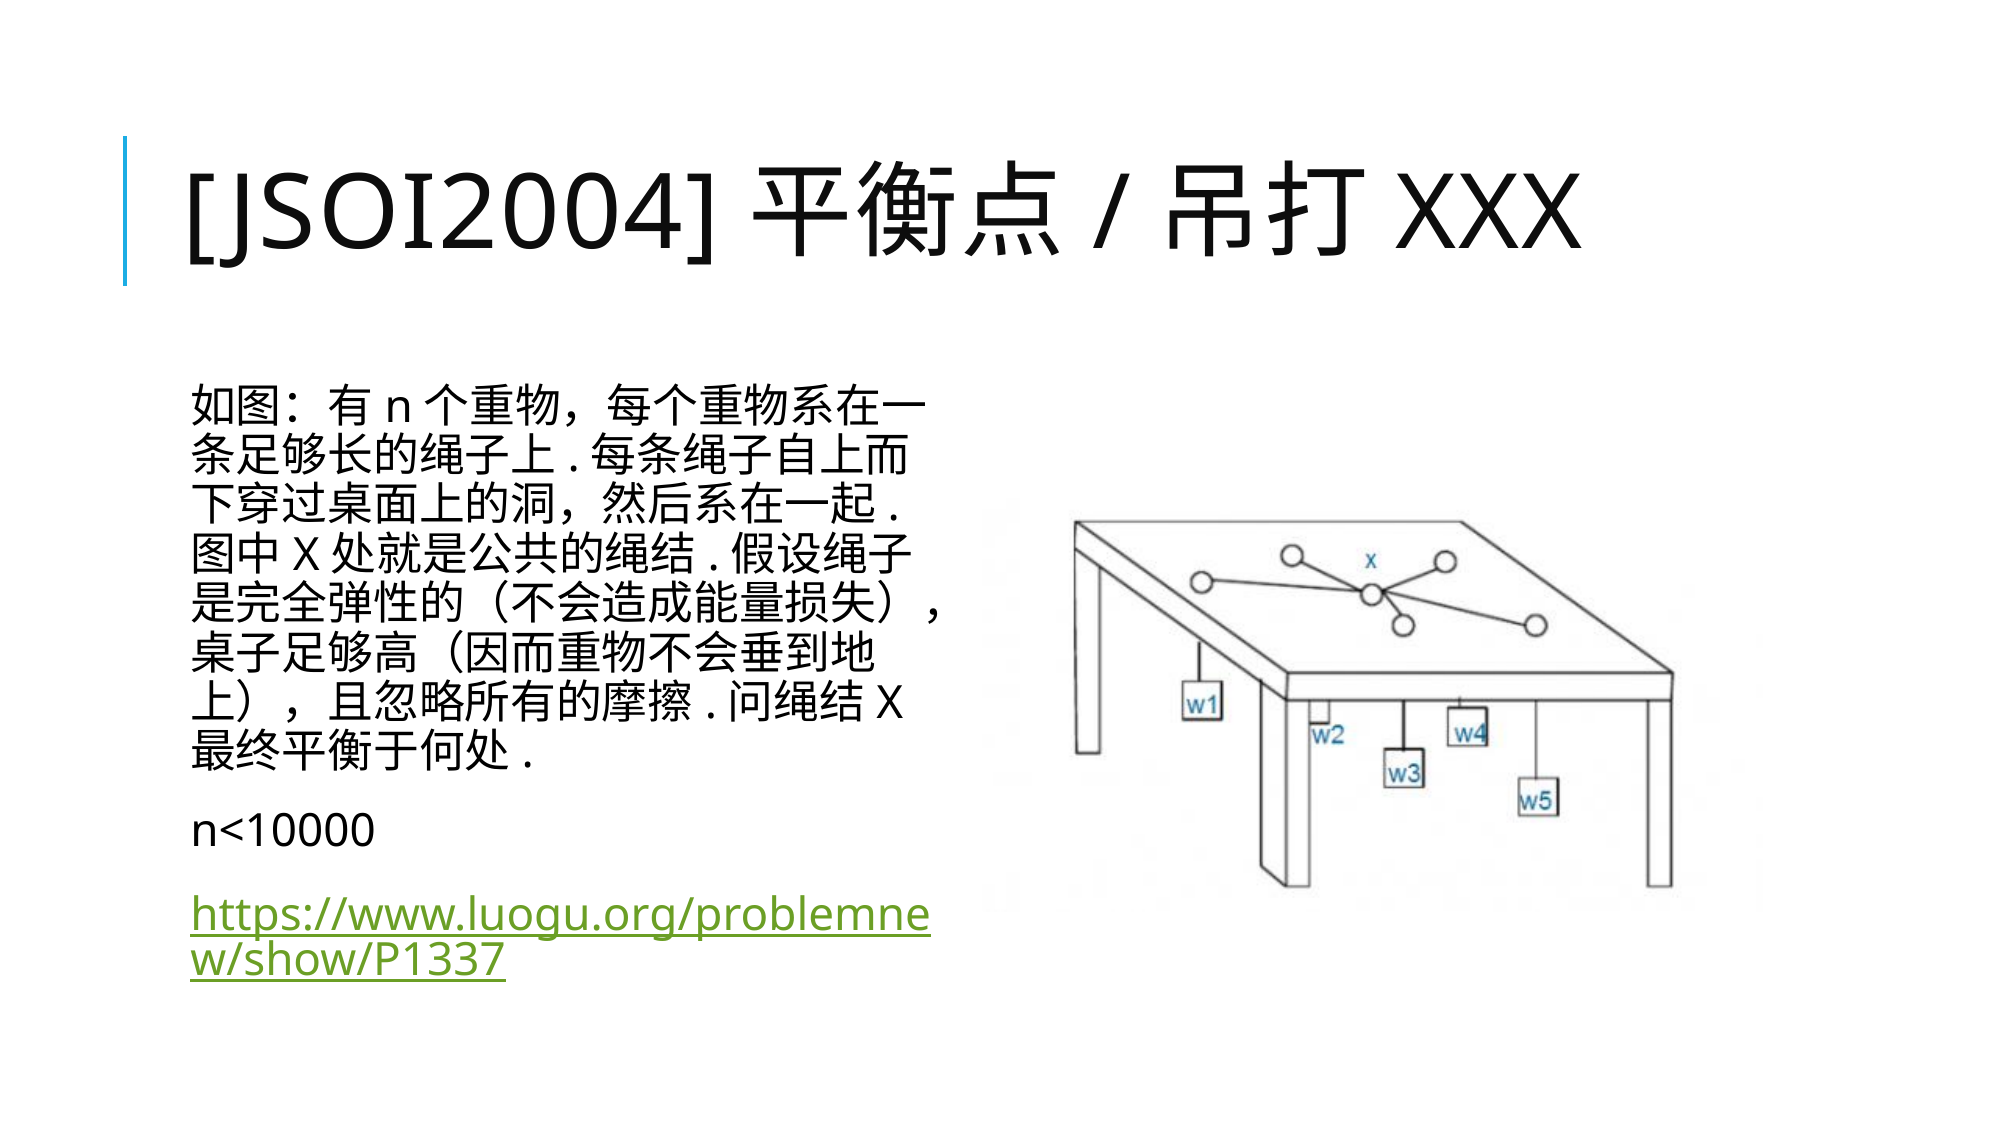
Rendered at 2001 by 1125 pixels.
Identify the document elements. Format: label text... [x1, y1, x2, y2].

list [982, 497, 1763, 912]
title [JSOI2004]平衡点/吊打xxx [168, 96, 1763, 342]
list 如图：有n个重物，每个重物系在一条足够长的绳子上.每条绳子自上而下穿过桌面上的洞，然后系在一起.图中X处就是公共的绳结.假设绳子是完全弹性的（不会造成能量损失），桌子足够高（因而重物不会垂到地上），且忽略所有的摩擦.问绳结X最终平衡于何处. n<10000 https://www.luogu.org/problemnew/show/P1337 [168, 375, 948, 1035]
